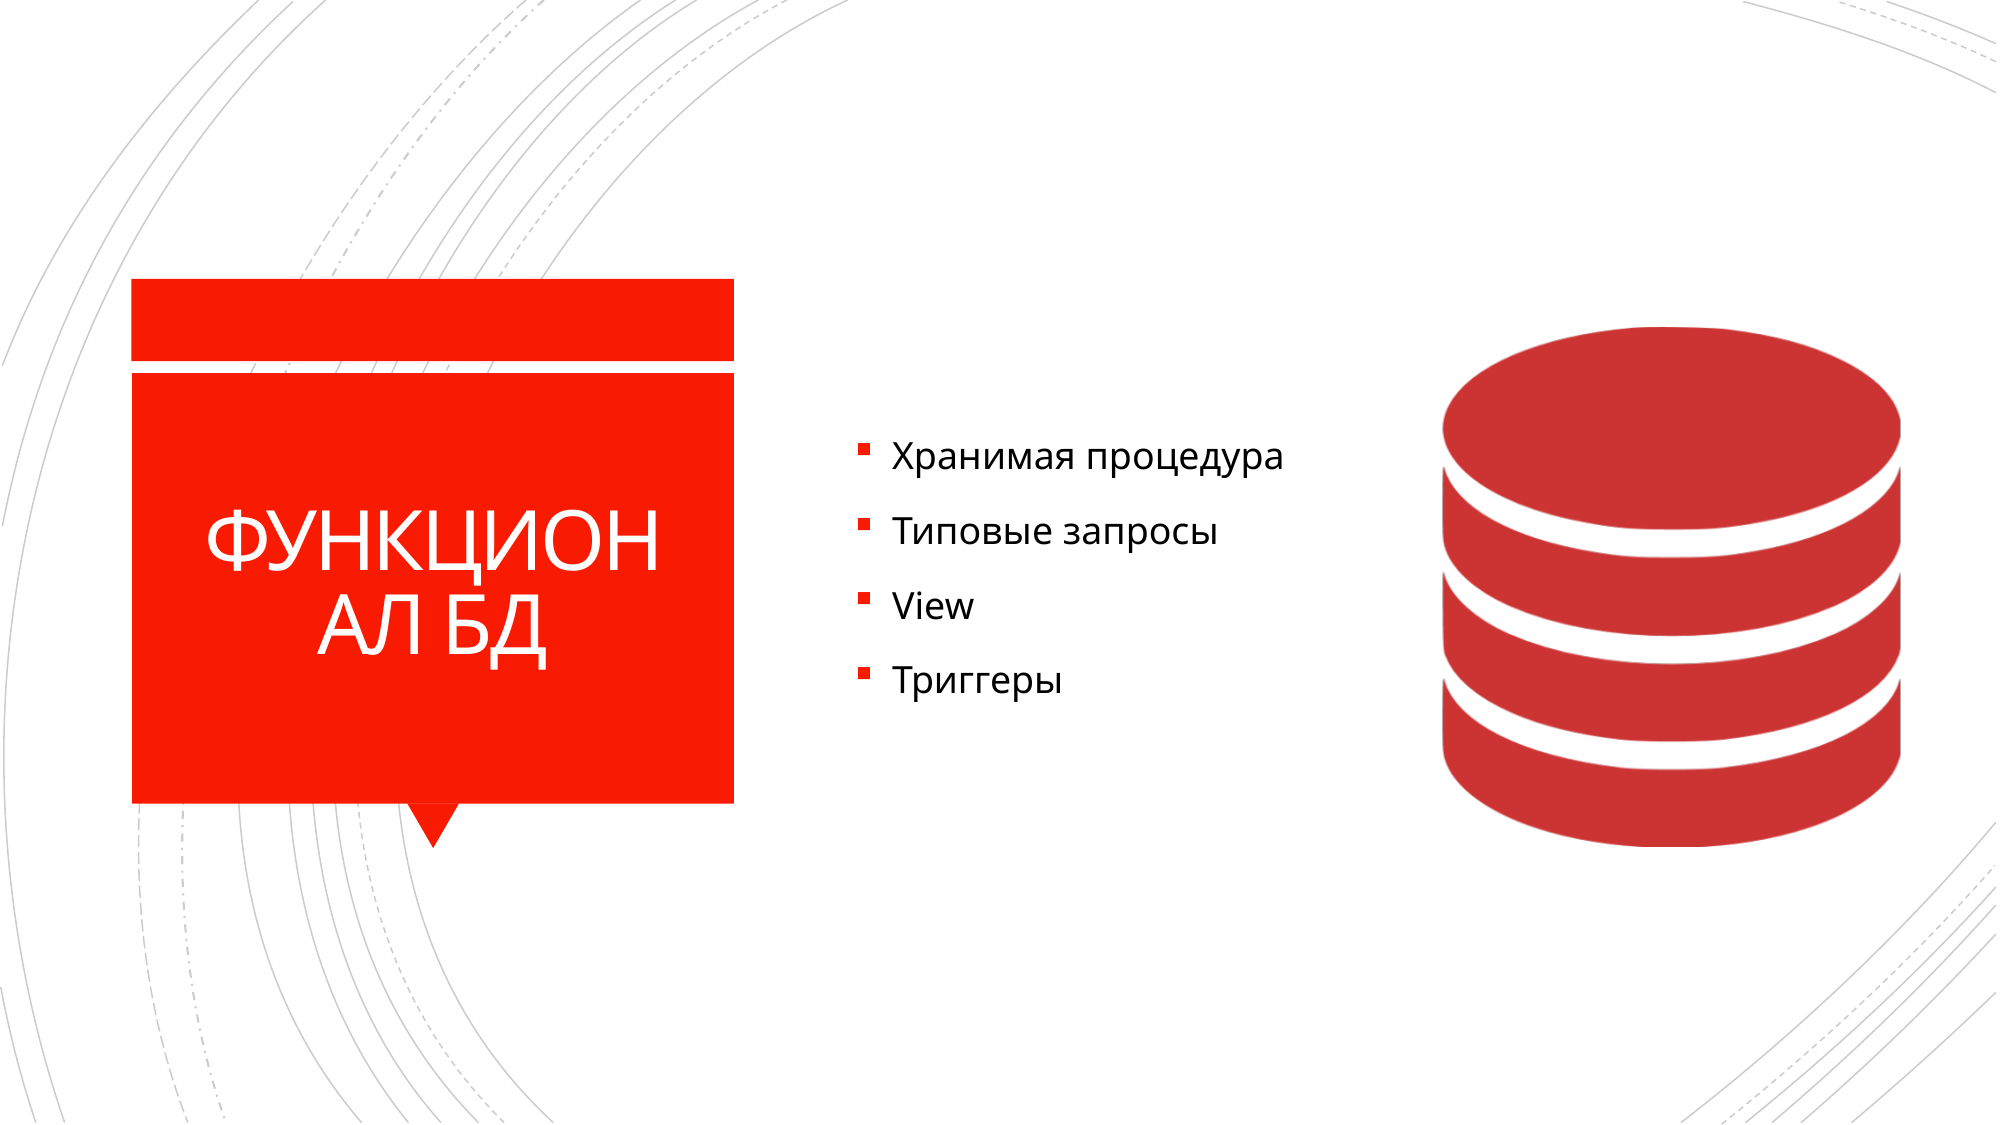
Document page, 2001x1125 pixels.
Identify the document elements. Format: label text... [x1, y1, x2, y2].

title ФУНКЦИОНАЛ БД [145, 385, 720, 789]
list Хранимая процедура Типовые запросы View Триггеры [839, 131, 1871, 993]
picture [1410, 326, 1932, 848]
